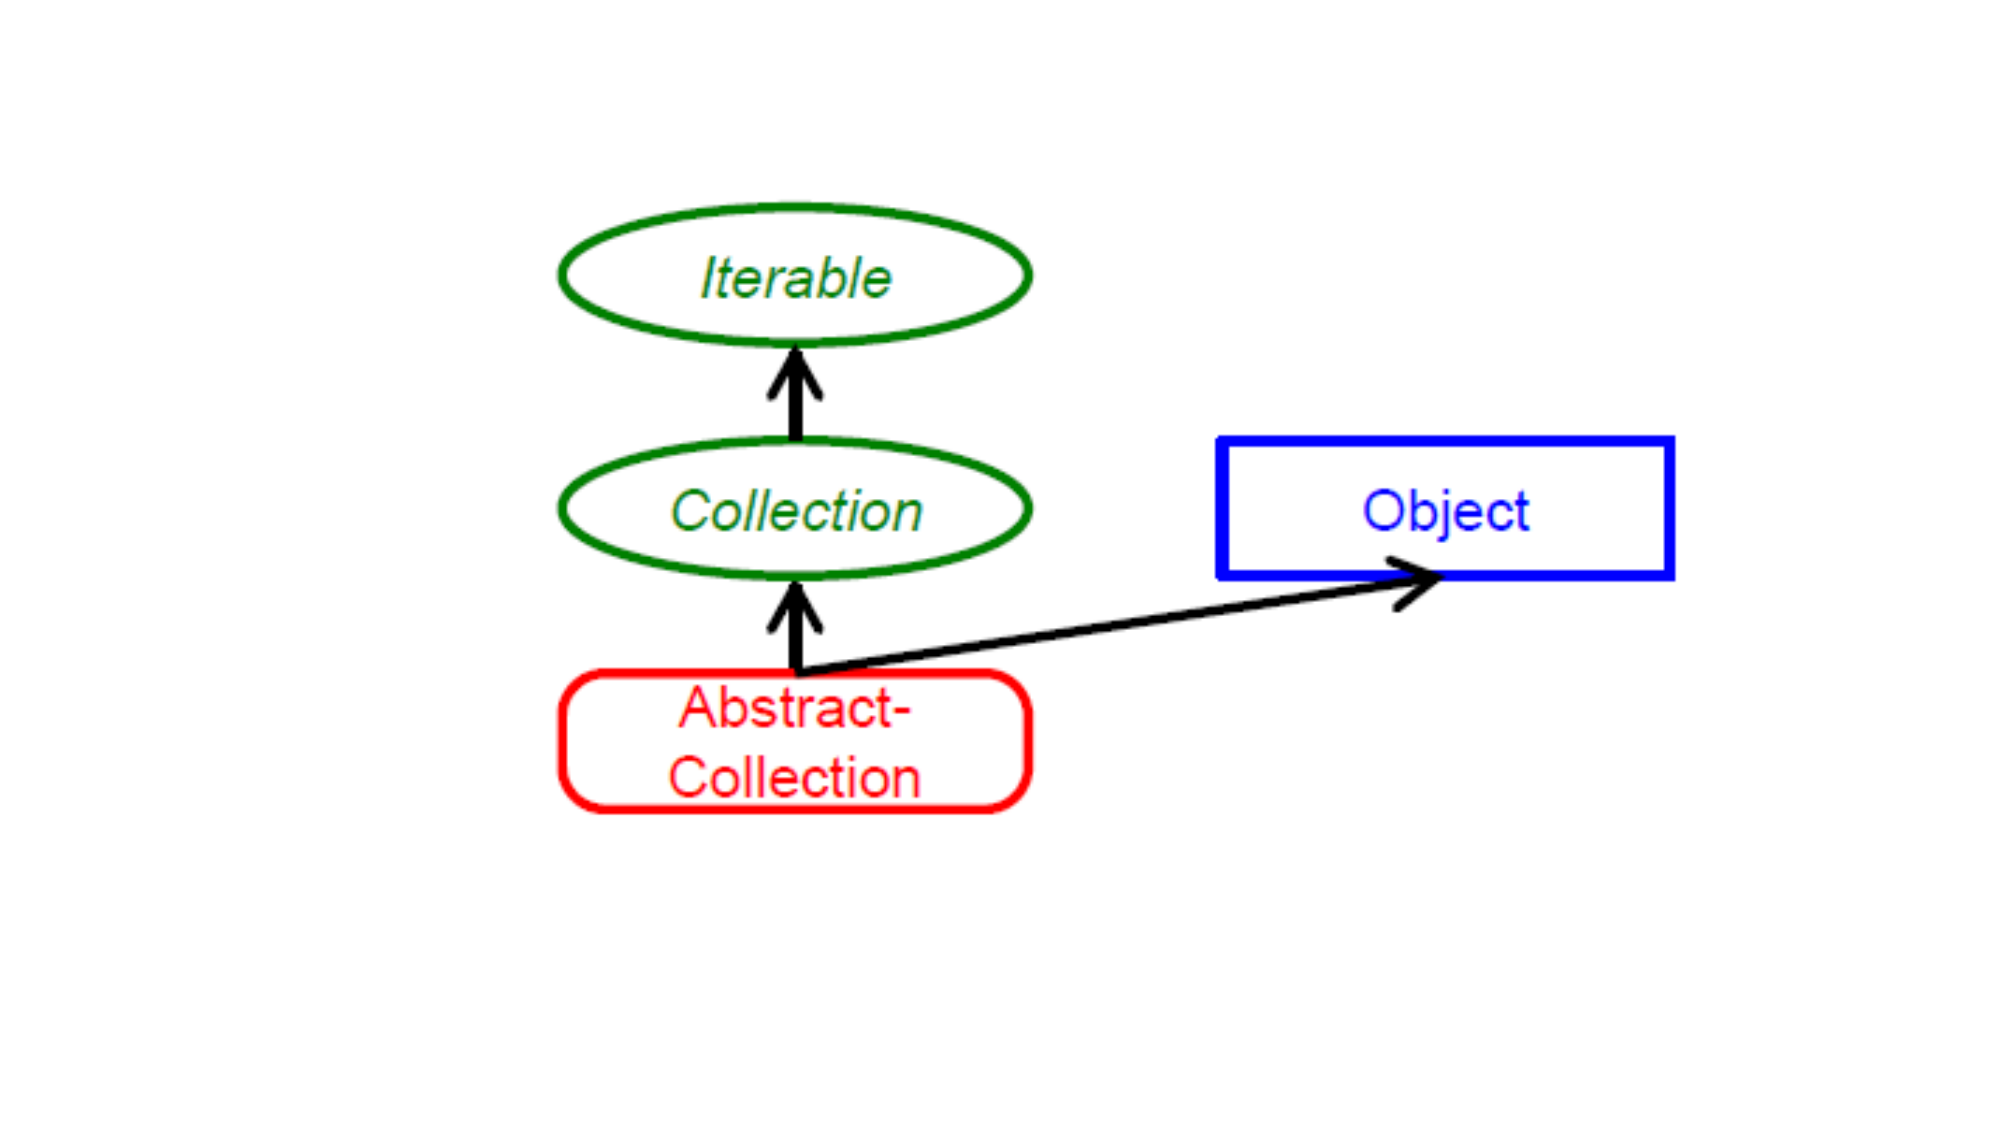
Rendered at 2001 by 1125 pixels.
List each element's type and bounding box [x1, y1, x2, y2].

picture [420, 179, 1728, 831]
